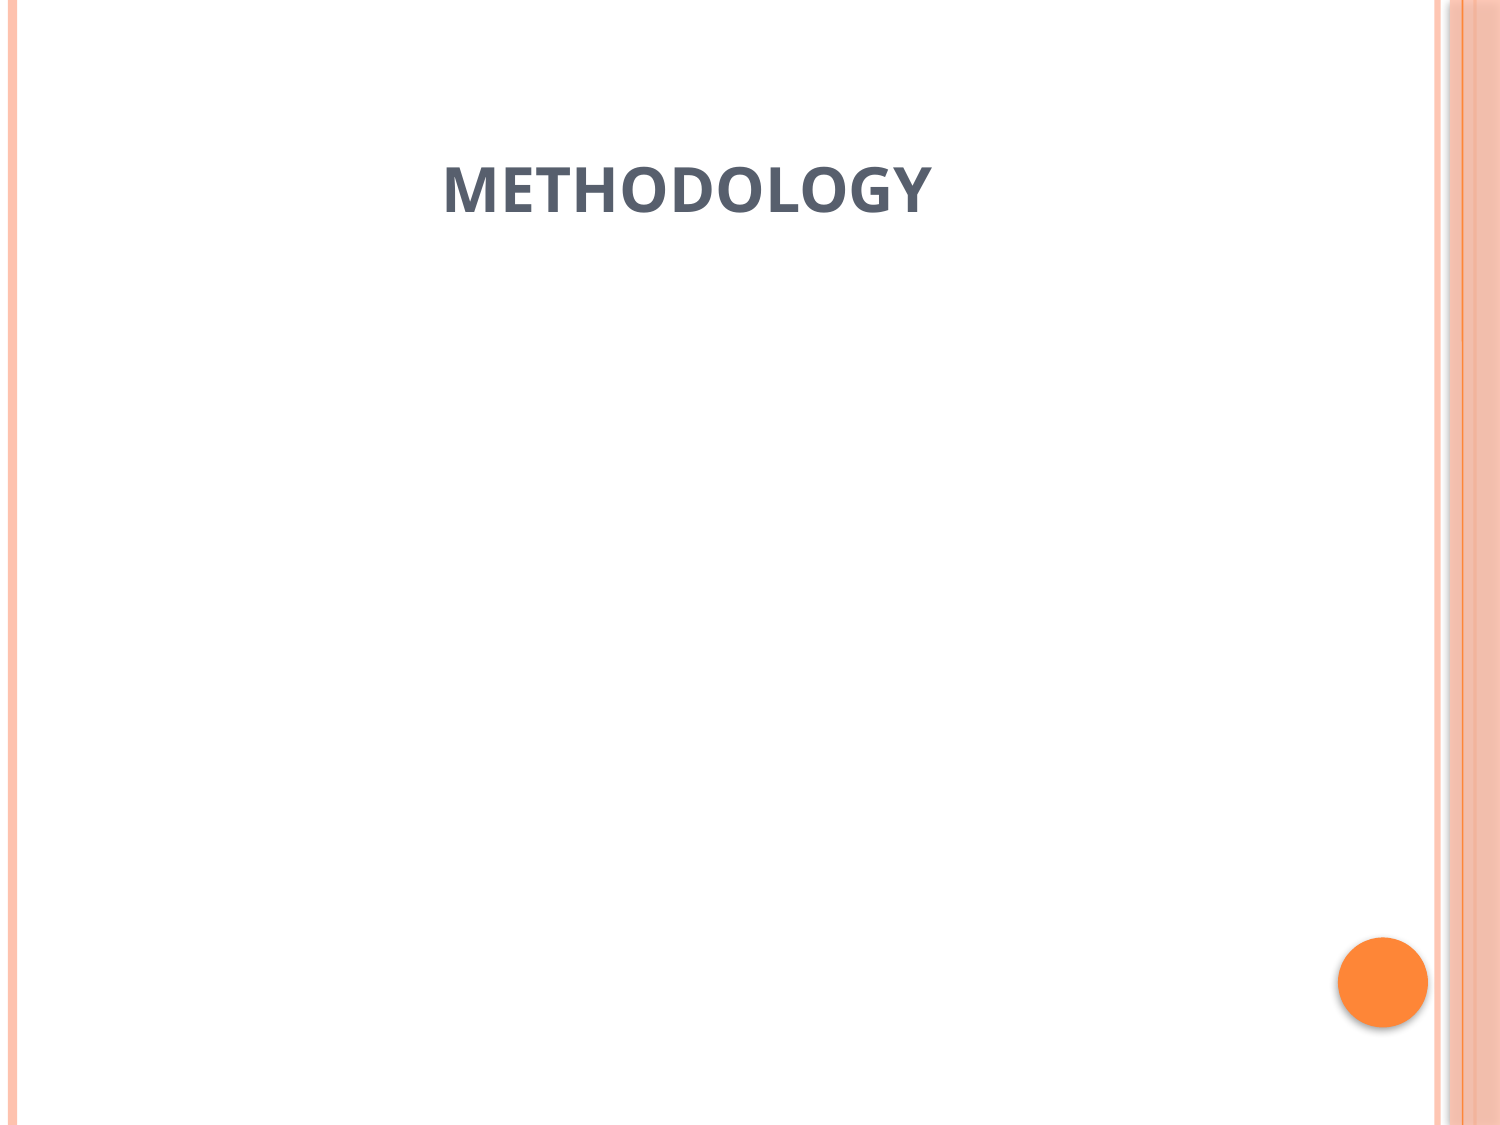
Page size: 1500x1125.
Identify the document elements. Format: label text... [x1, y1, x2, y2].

title Methodology [75, 45, 1300, 233]
